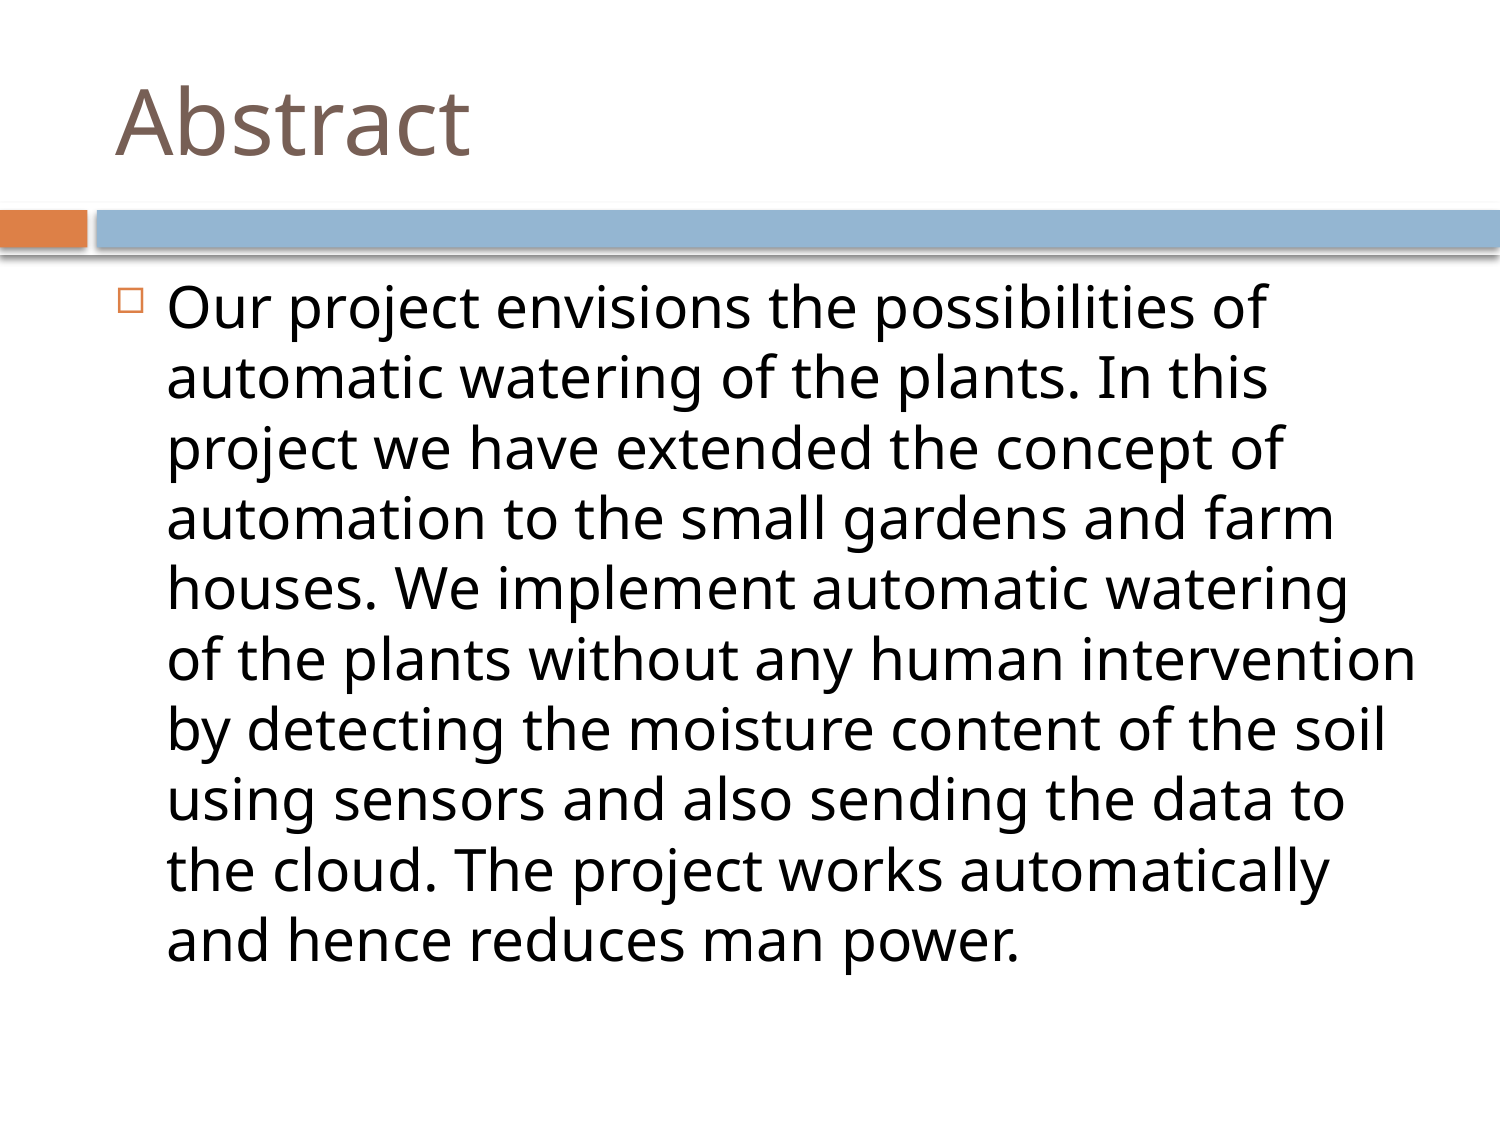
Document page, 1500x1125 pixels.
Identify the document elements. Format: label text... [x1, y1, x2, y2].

title Abstract [100, 37, 1438, 200]
list Our project envisions the possibilities of automatic watering of the plants. In this project we have extended the concept of automation to the small gardens and farm houses. We implement automatic watering of the plants without any human intervention by detecting the moisture content of the soil using sensors and also sending the data to the cloud. The project works automatically and hence reduces man power. [100, 262, 1438, 1000]
